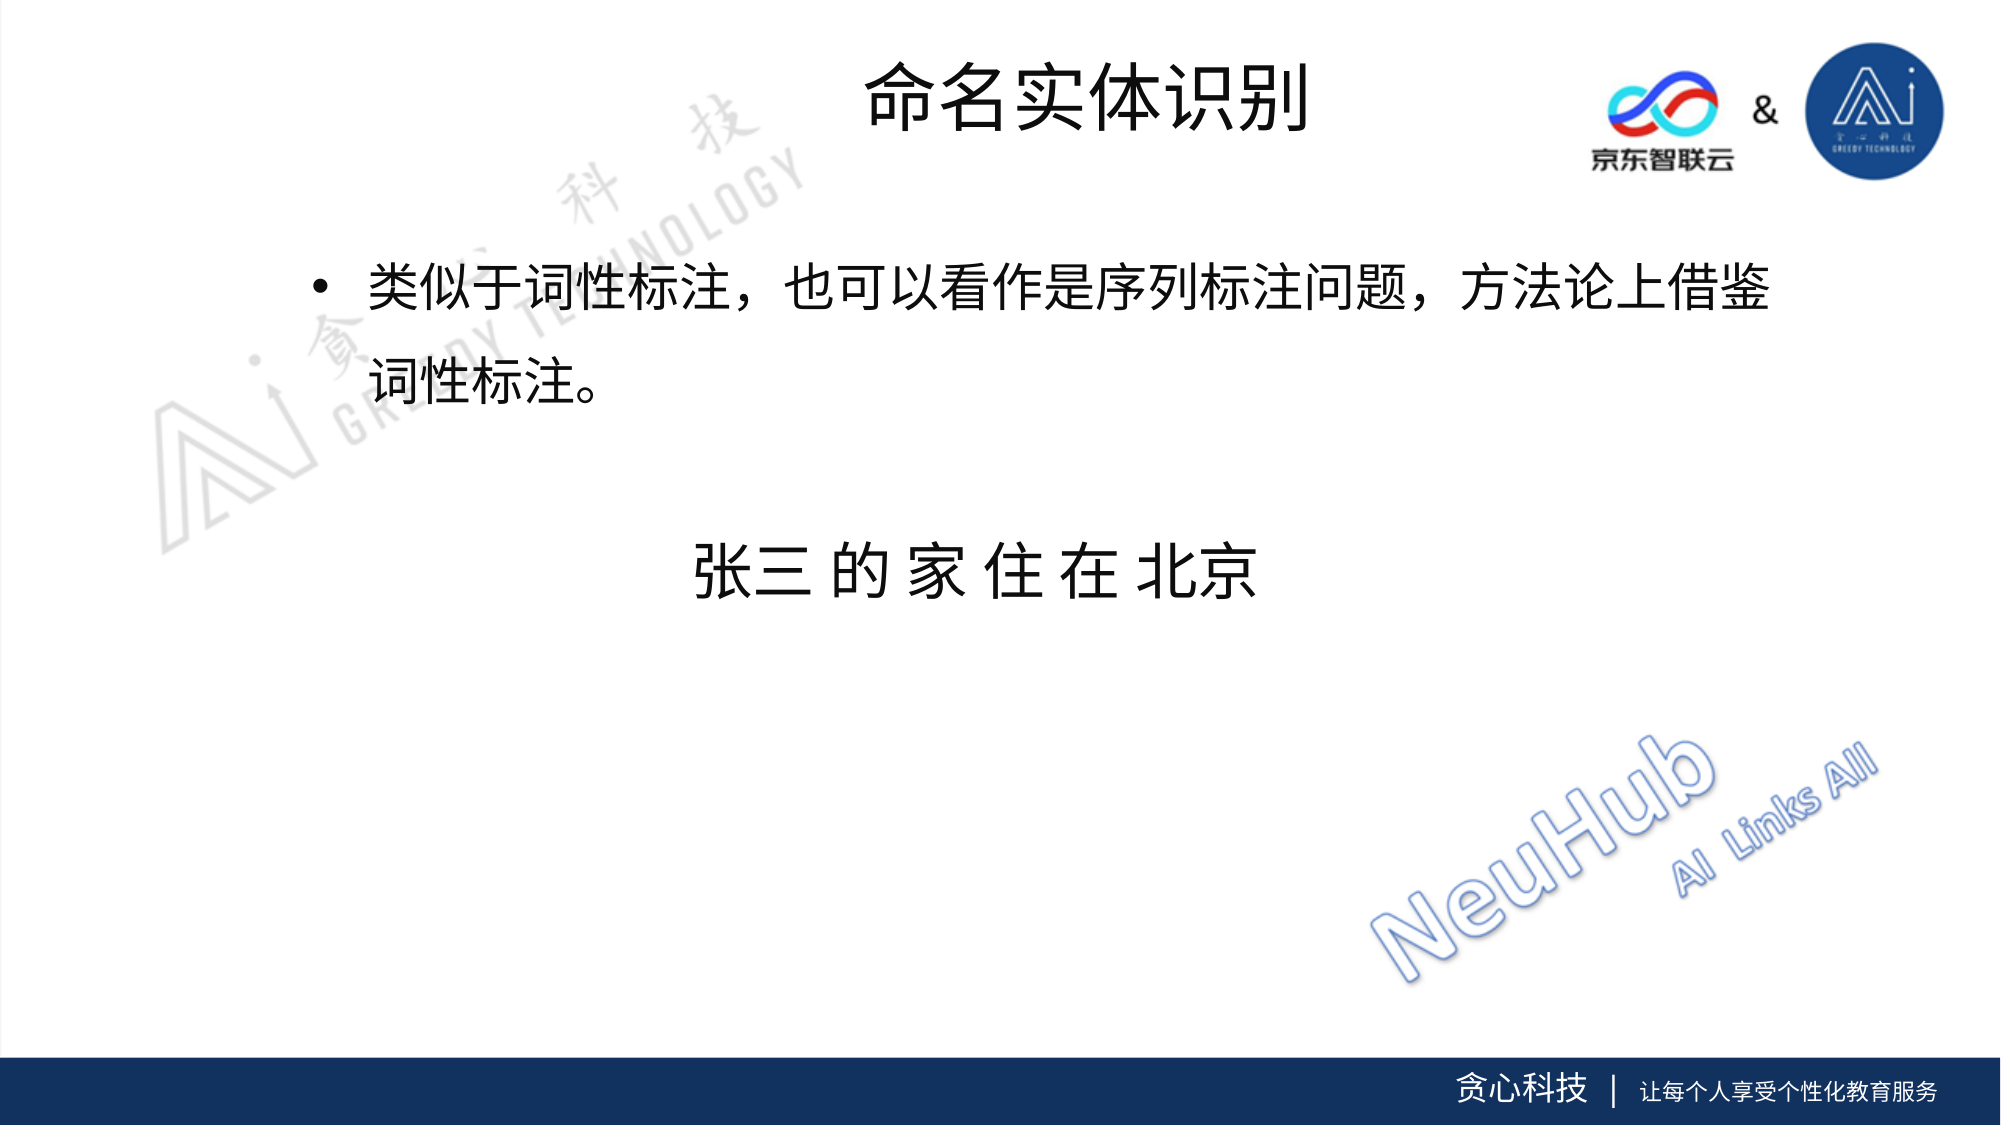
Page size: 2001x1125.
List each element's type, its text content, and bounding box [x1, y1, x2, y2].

text_box 命名实体识别 [461, 42, 1713, 148]
text_box 张三 的 家 住 在 北京 [675, 487, 1425, 615]
picture [0, 0, 2001, 1125]
text_box 类似于词性标注，也可以看作是序列标注问题，方法论上借鉴词性标注。 [296, 216, 1804, 419]
